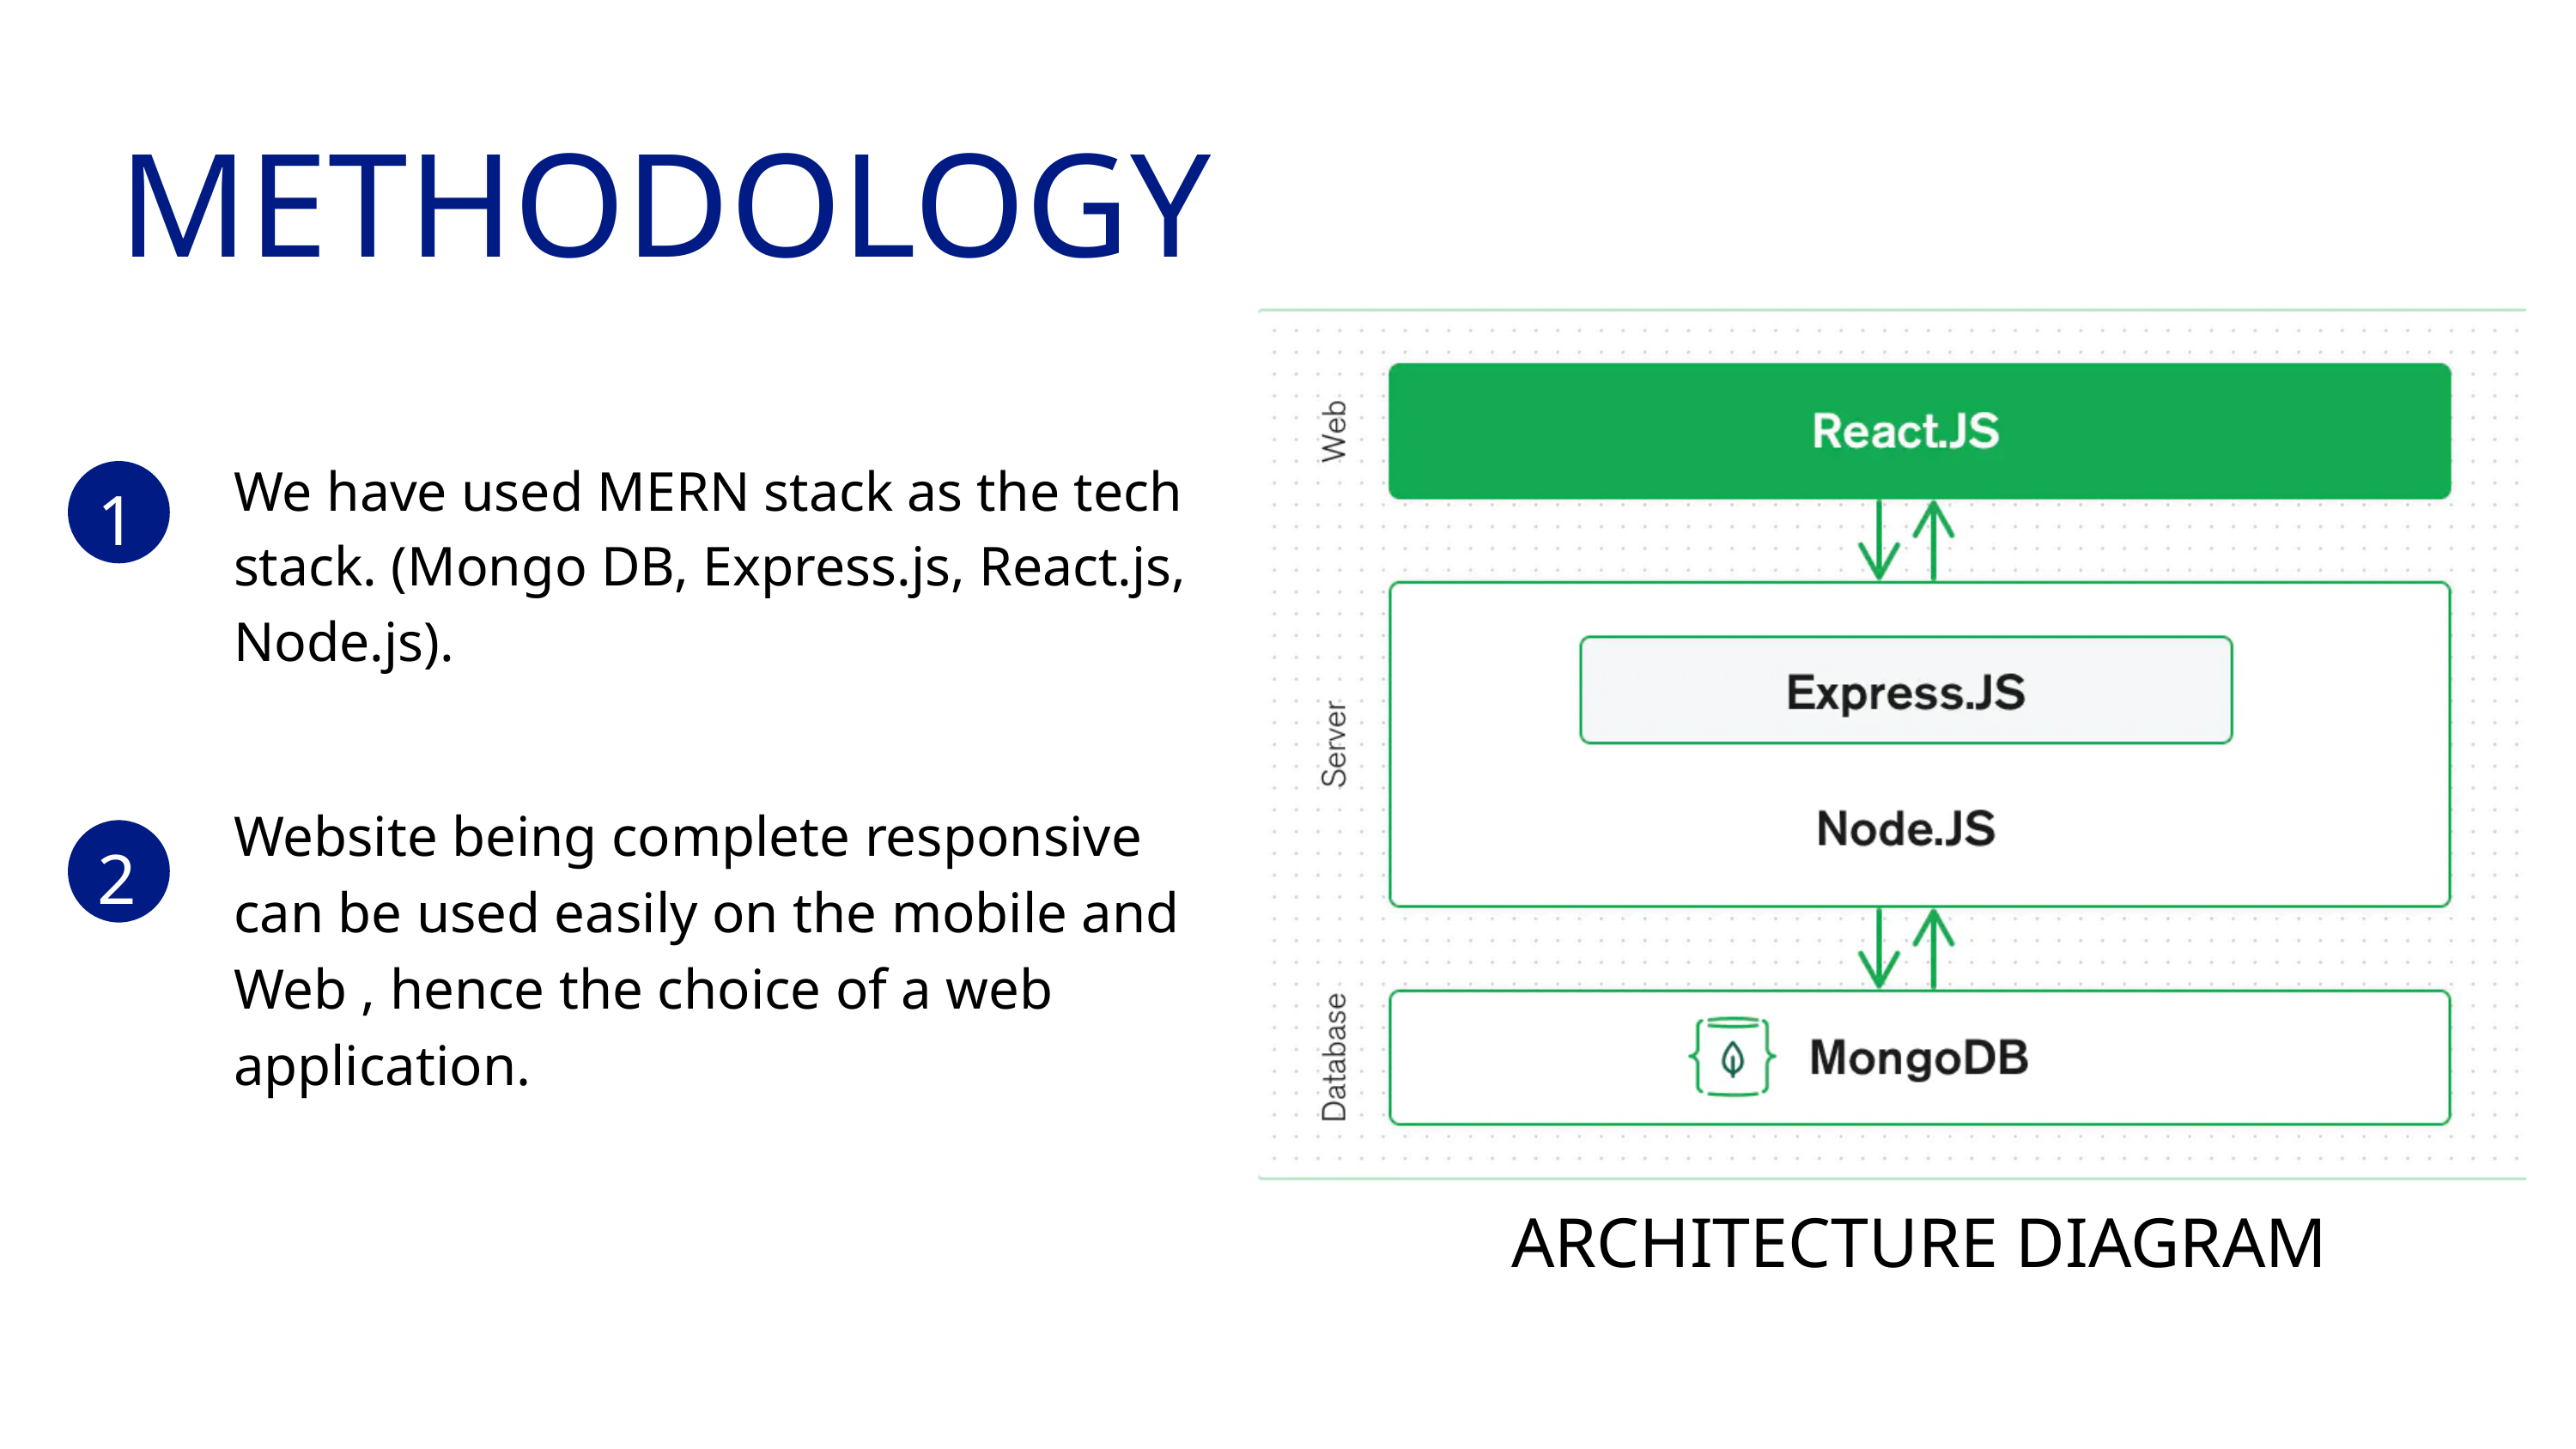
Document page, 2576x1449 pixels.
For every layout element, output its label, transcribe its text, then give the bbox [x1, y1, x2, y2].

text_box METHODOLOGY [118, 128, 1313, 286]
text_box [67, 460, 171, 564]
text_box Website being complete responsive can be used easily on the mobile and Web , hence the choice of a web application. [234, 791, 1199, 1097]
text_box ARCHITECTURE DIAGRAM [1503, 1205, 2337, 1282]
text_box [67, 820, 171, 923]
picture [1258, 301, 2527, 1197]
text_box We have used MERN stack as the tech stack. (Mongo DB, Express.js, React.js, Node.js). [234, 446, 1199, 672]
